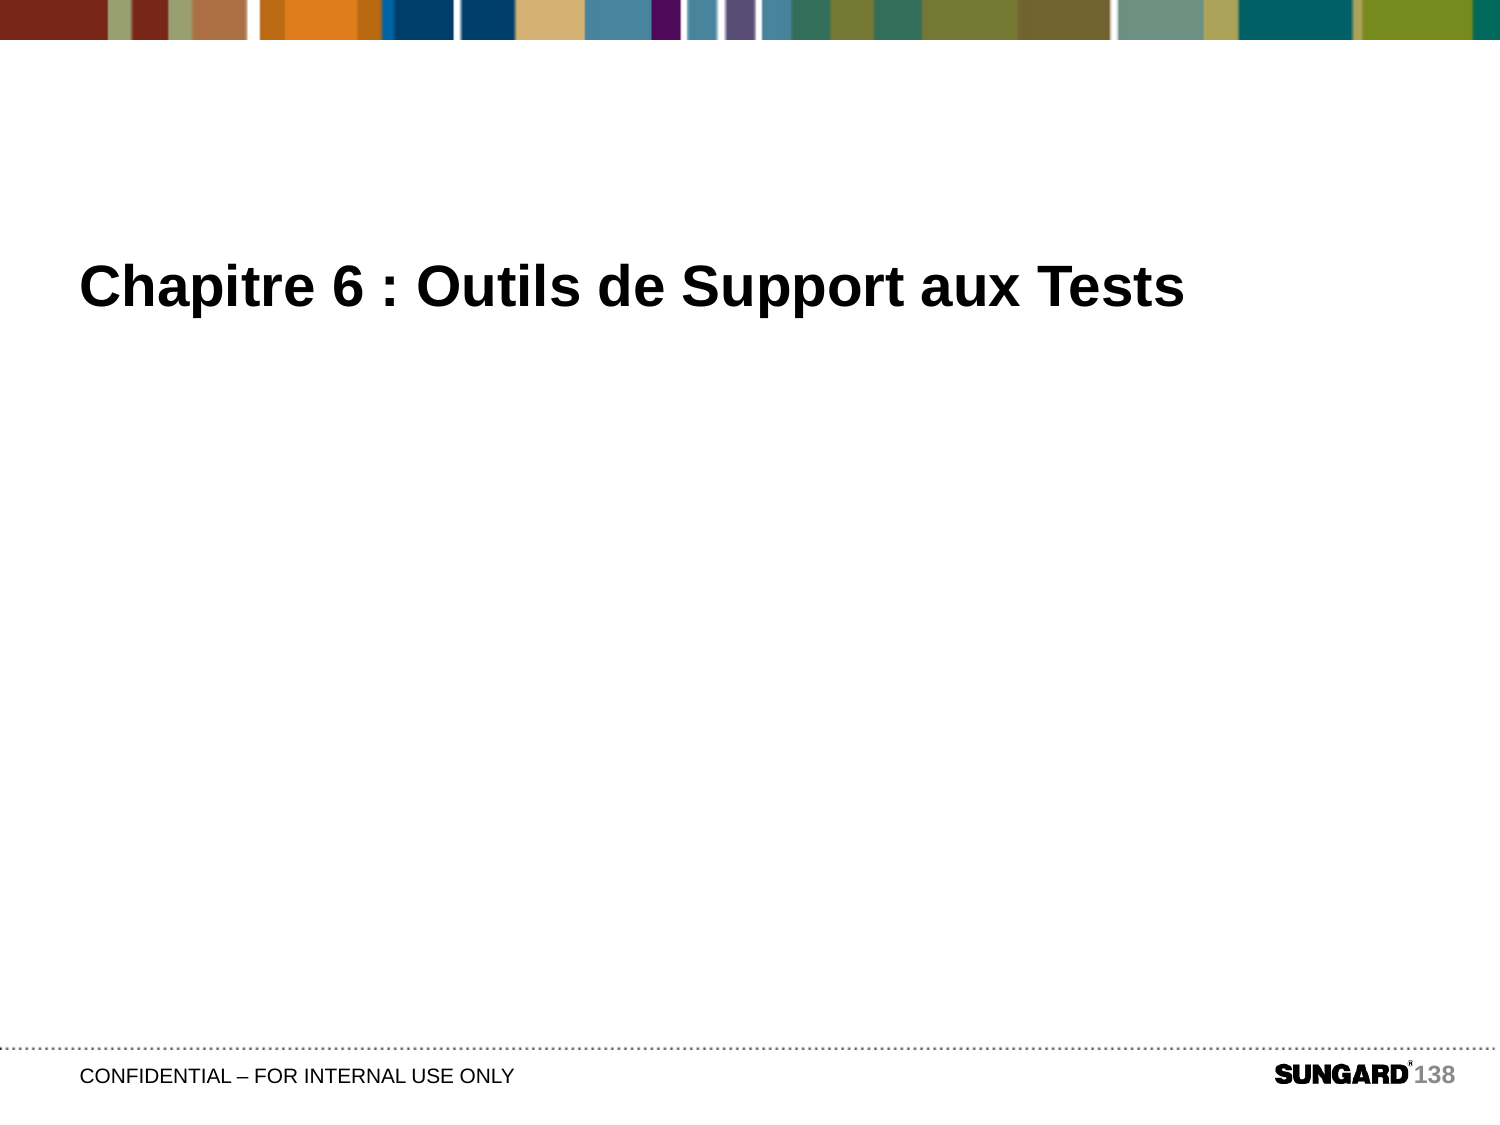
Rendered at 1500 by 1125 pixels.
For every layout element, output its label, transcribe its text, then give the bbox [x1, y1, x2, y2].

picture [0, 0, 1500, 40]
picture [1275, 1060, 1396, 1084]
title Chapitre 6 : Outils de Support aux Tests [79, 247, 1457, 544]
text_box 138 [1396, 1058, 1456, 1088]
picture [0, 1043, 1500, 1050]
